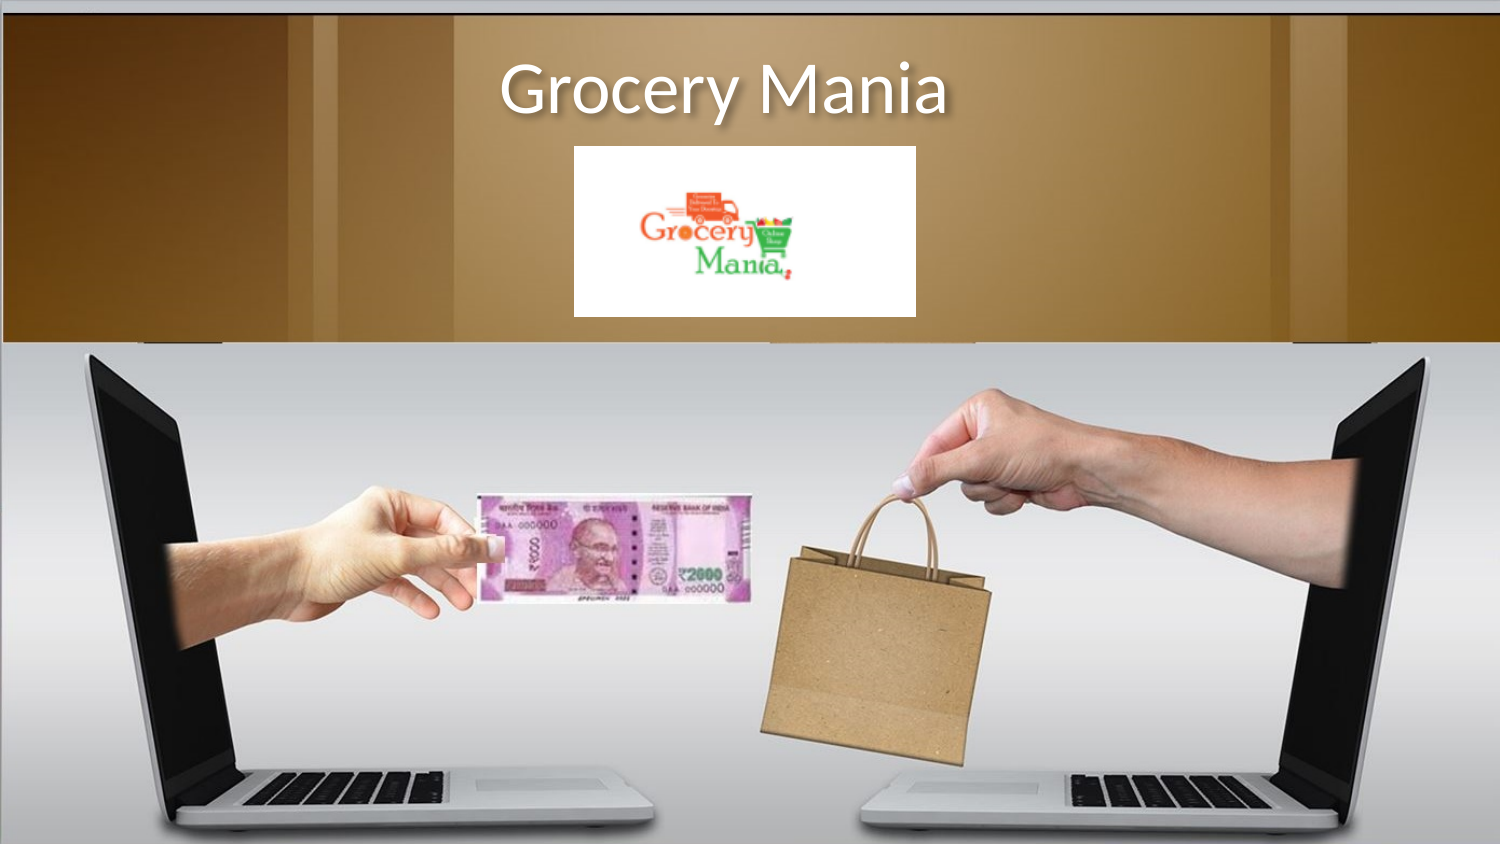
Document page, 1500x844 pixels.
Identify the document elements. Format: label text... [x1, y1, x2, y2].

title Grocery Mania [123, 21, 1327, 147]
picture [0, 0, 1500, 844]
